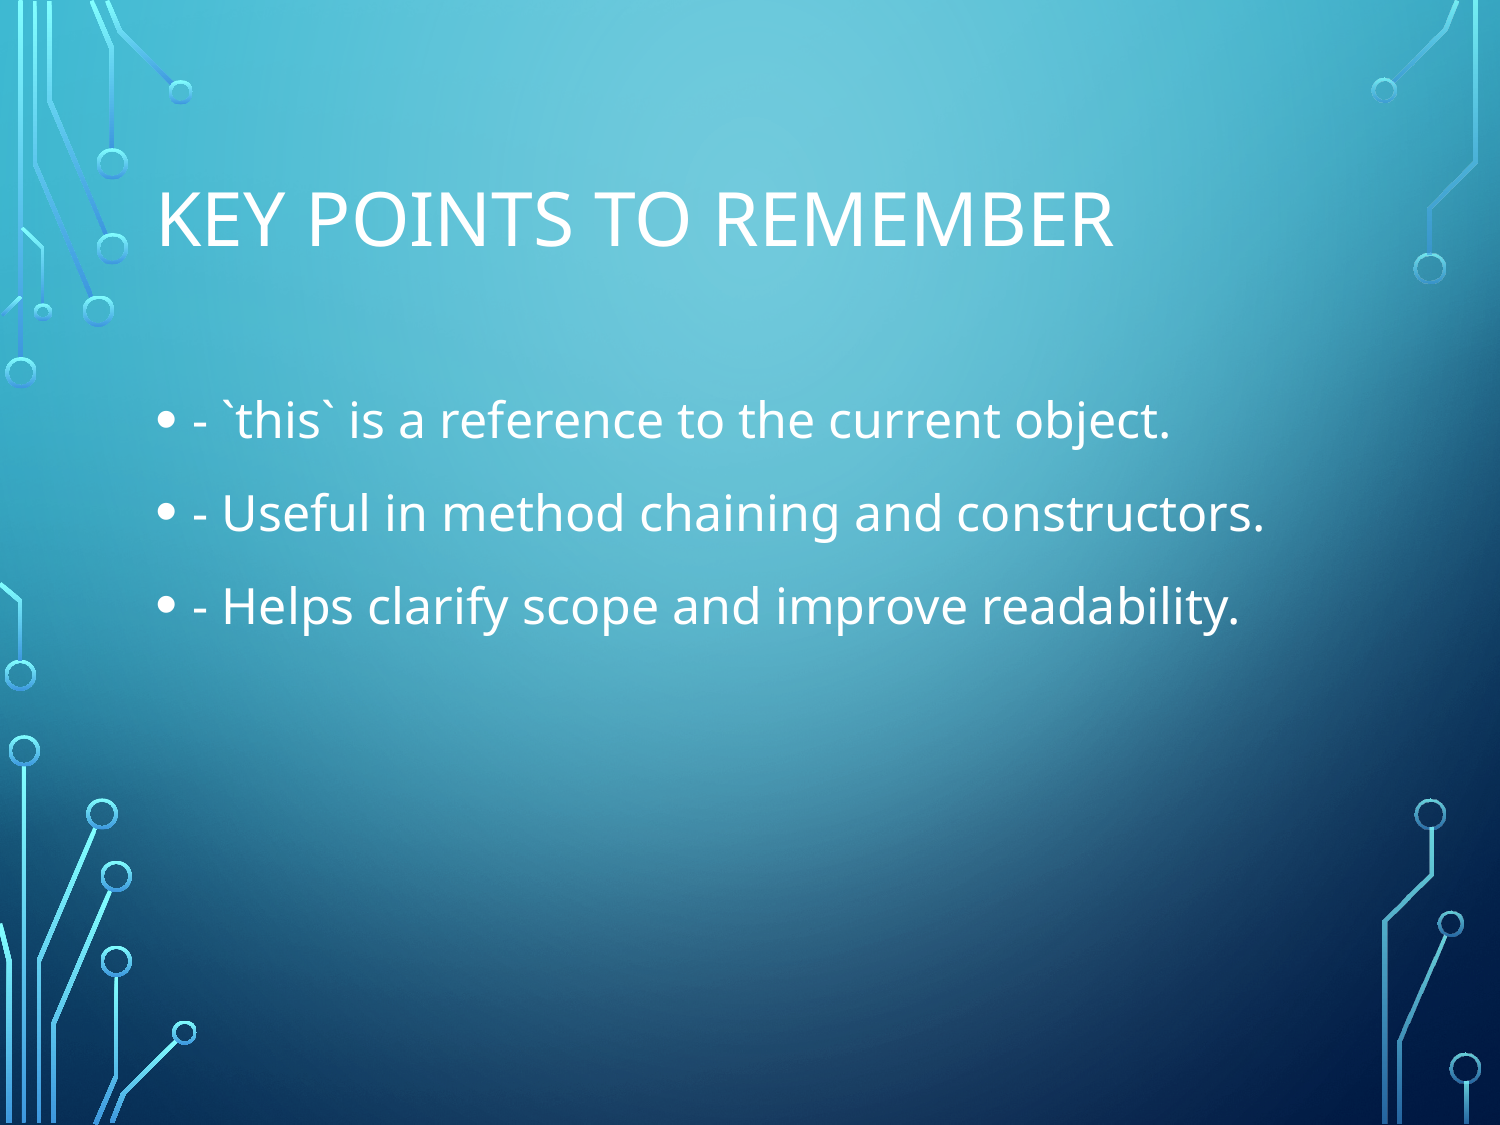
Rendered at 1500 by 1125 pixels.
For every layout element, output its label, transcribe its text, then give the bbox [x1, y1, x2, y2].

title Key Points to Remember [140, 101, 1360, 344]
list - `this` is a reference to the current object. - Useful in method chaining and constructors. - Helps clarify scope and improve readability. [140, 369, 1360, 950]
